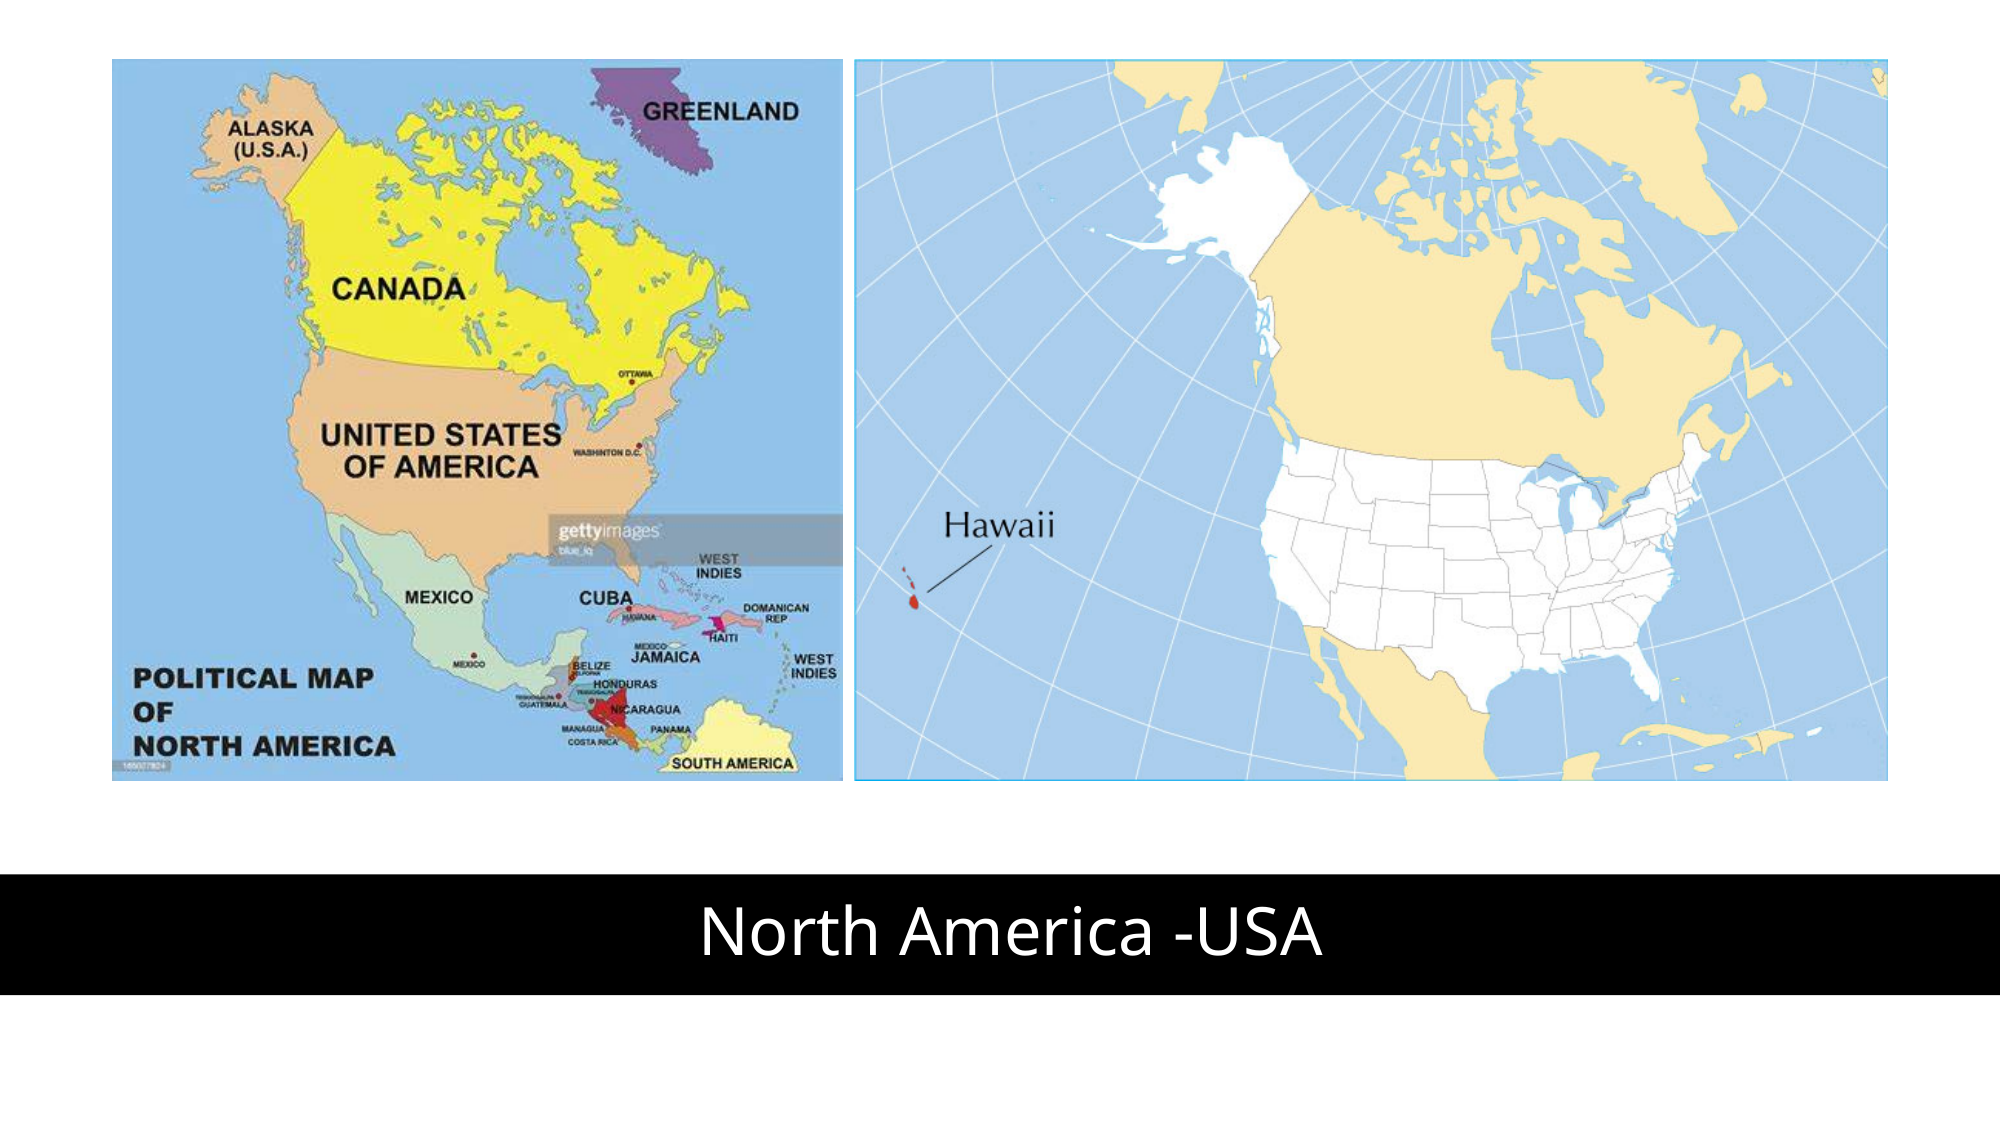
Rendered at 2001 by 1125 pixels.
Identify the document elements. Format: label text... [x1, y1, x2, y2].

title North America -USA [91, 873, 1931, 996]
text_box [1931, 873, 2000, 996]
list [112, 59, 843, 781]
picture [854, 59, 1888, 781]
text_box [0, 873, 91, 996]
